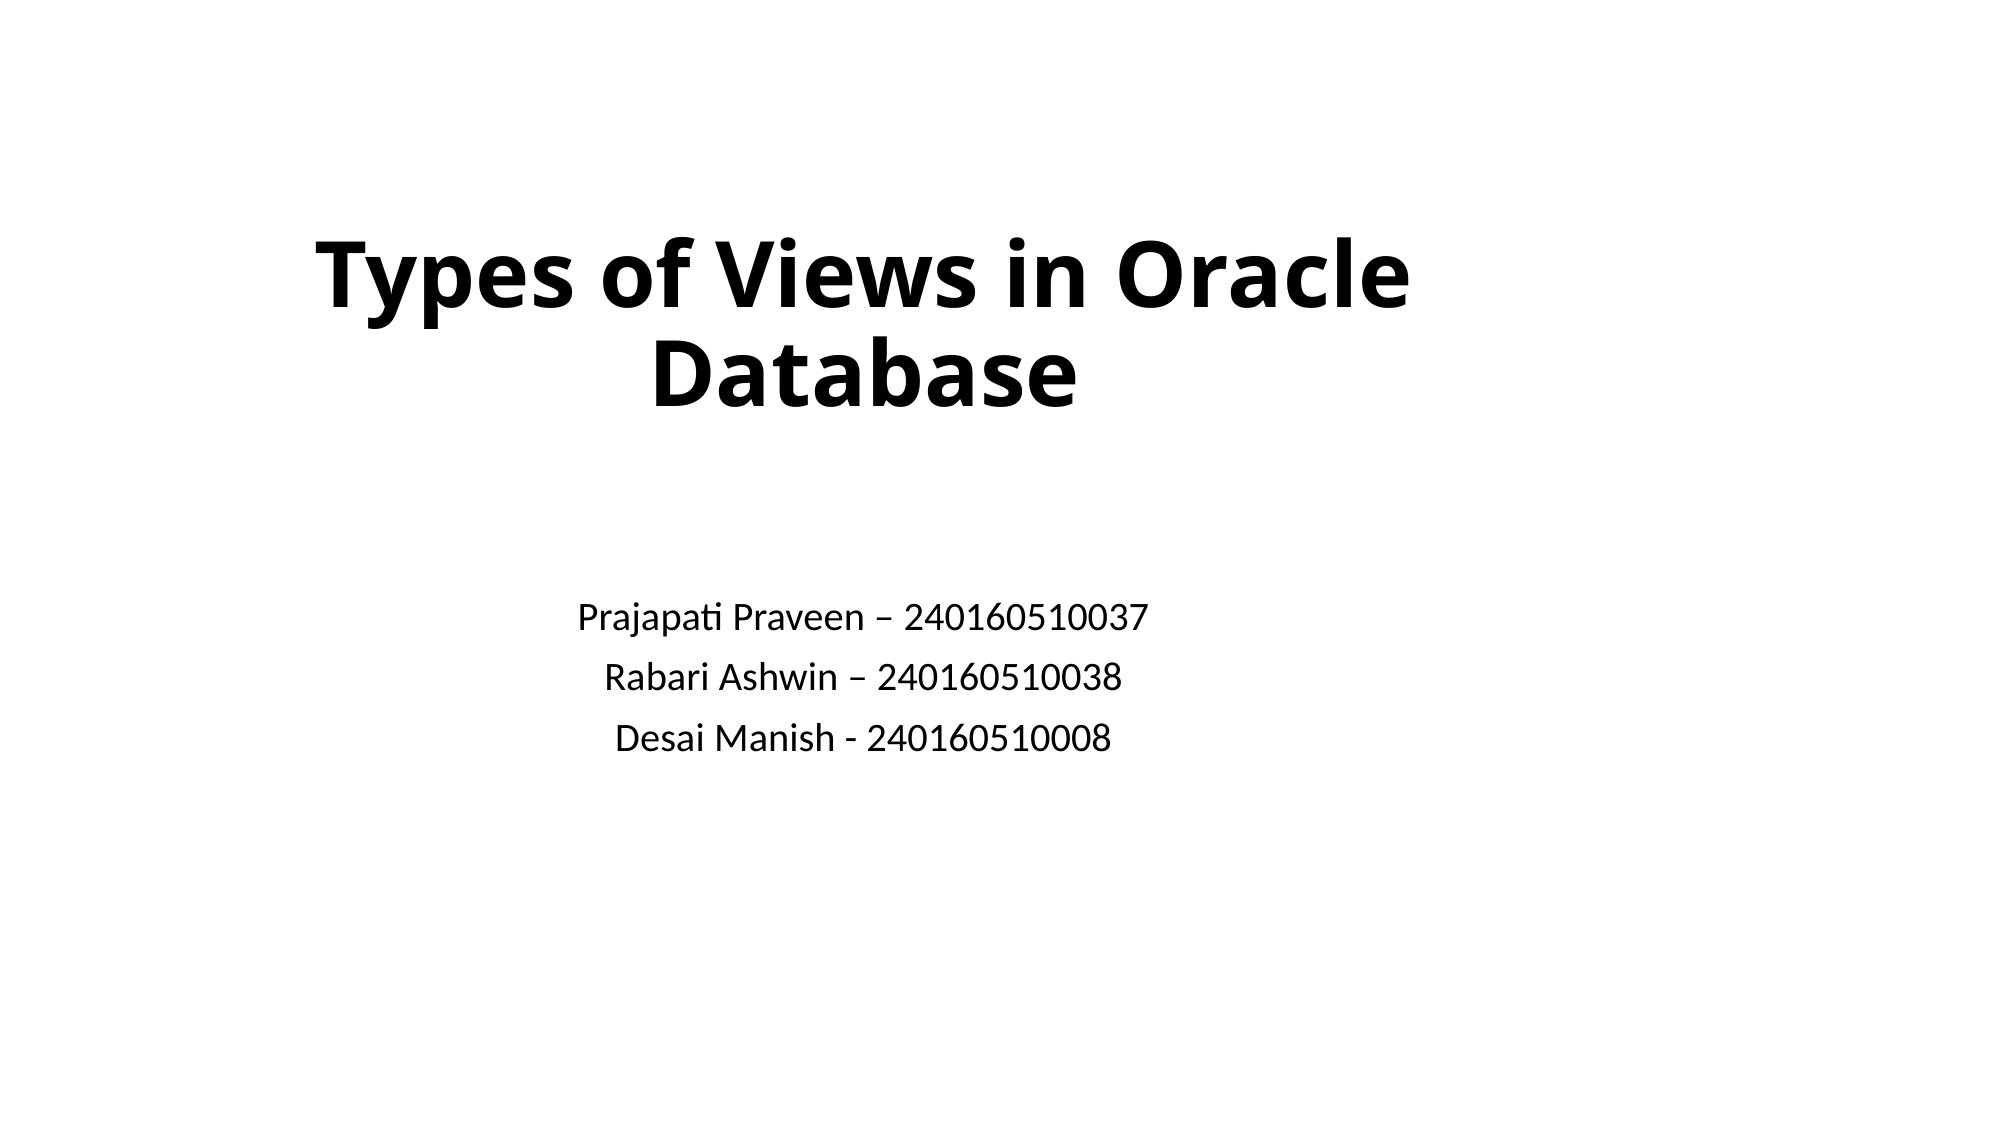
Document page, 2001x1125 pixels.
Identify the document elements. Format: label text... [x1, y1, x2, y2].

subtitle Prajapati Praveen – 240160510037 Rabari Ashwin – 240160510038 Desai Manish - 240160510008 [179, 587, 1549, 768]
title Types of Views in Oracle Database [179, 163, 1549, 434]
